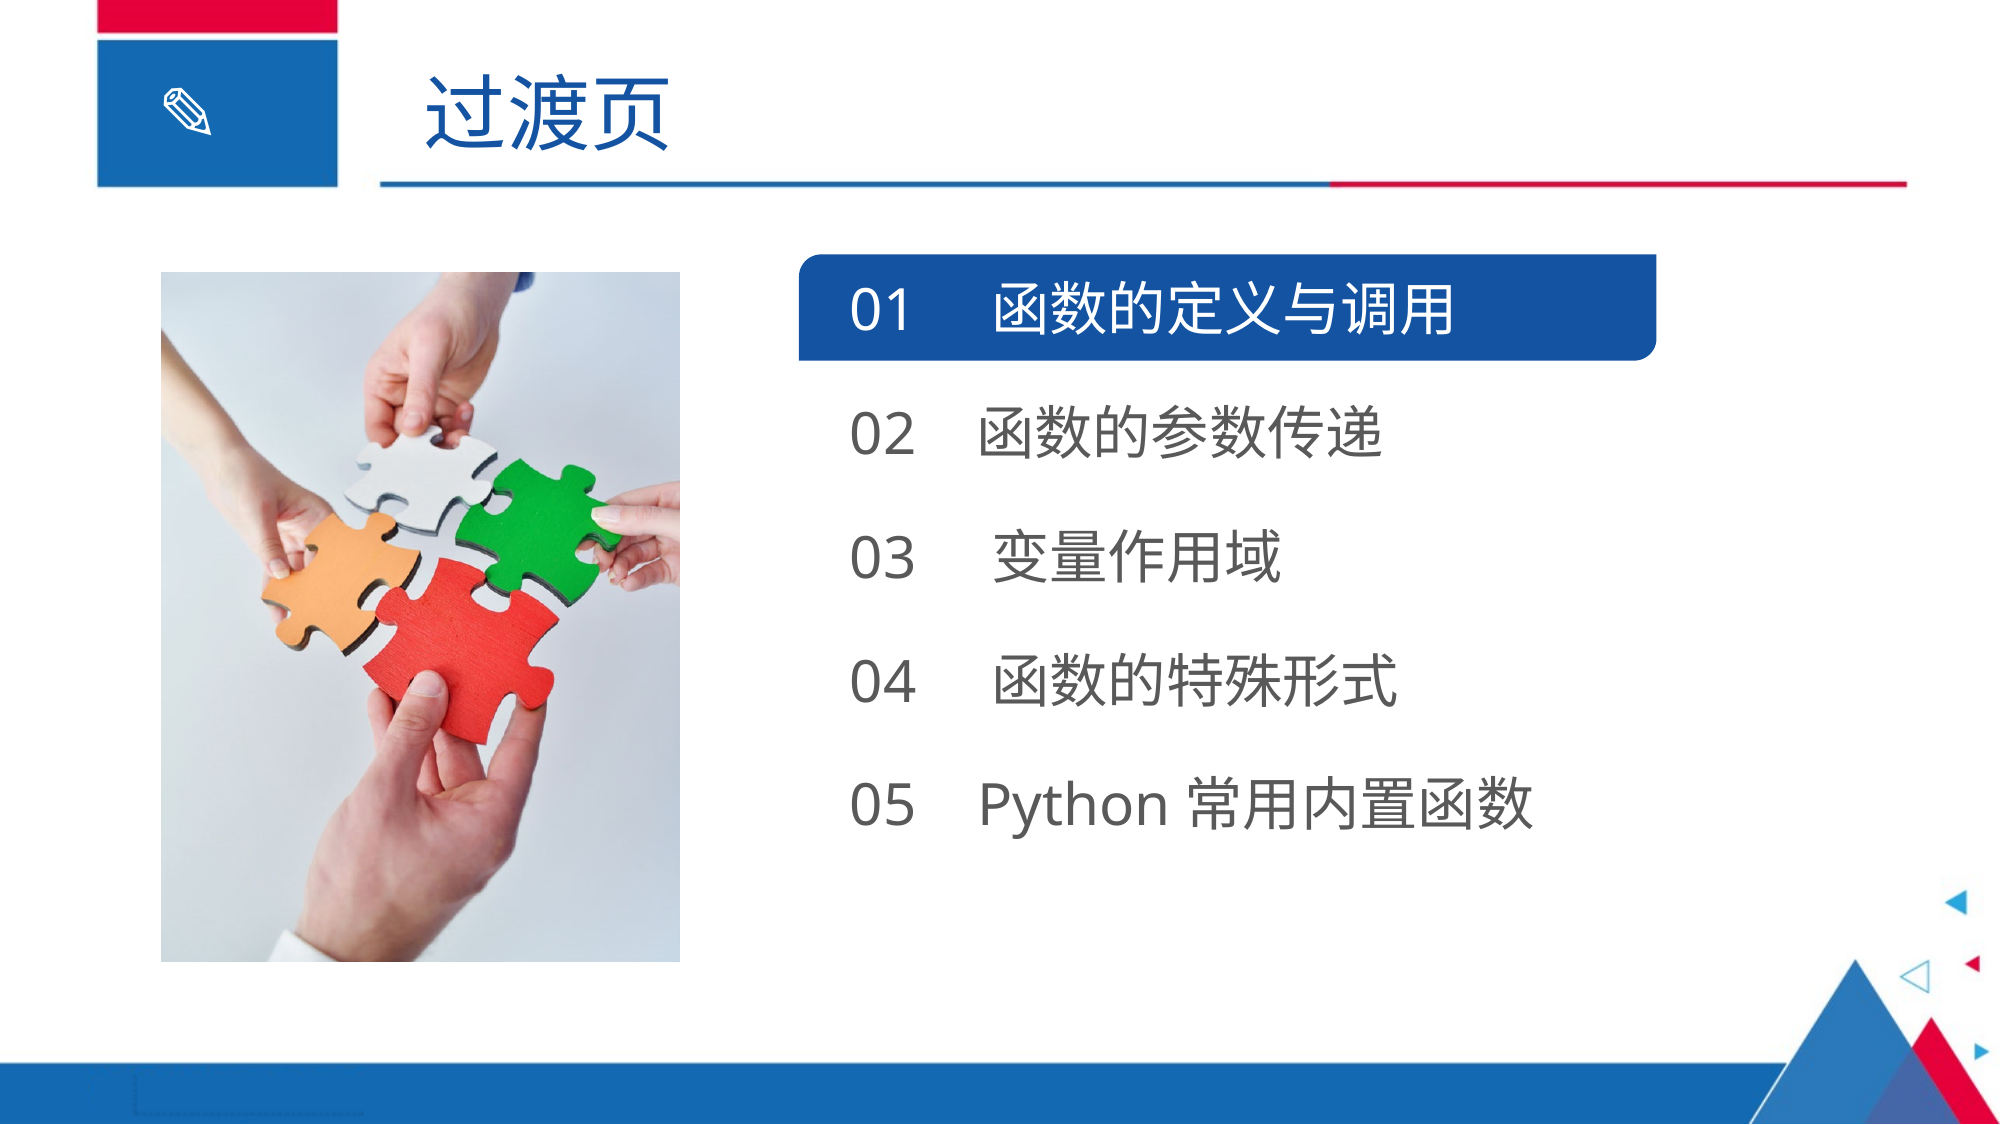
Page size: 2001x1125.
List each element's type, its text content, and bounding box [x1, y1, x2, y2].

text_box 过渡页 [409, 53, 899, 169]
text_box 01 函数的定义与调用 [849, 272, 1657, 343]
text_box 05 Python常用内置函数 [849, 767, 1657, 838]
text_box 04 函数的特殊形式 [849, 643, 1657, 714]
text_box 03 变量作用域 [849, 519, 1657, 590]
text_box [797, 253, 1658, 362]
picture [0, 0, 2000, 1124]
text_box 02 函数的参数传递 [849, 395, 1657, 467]
